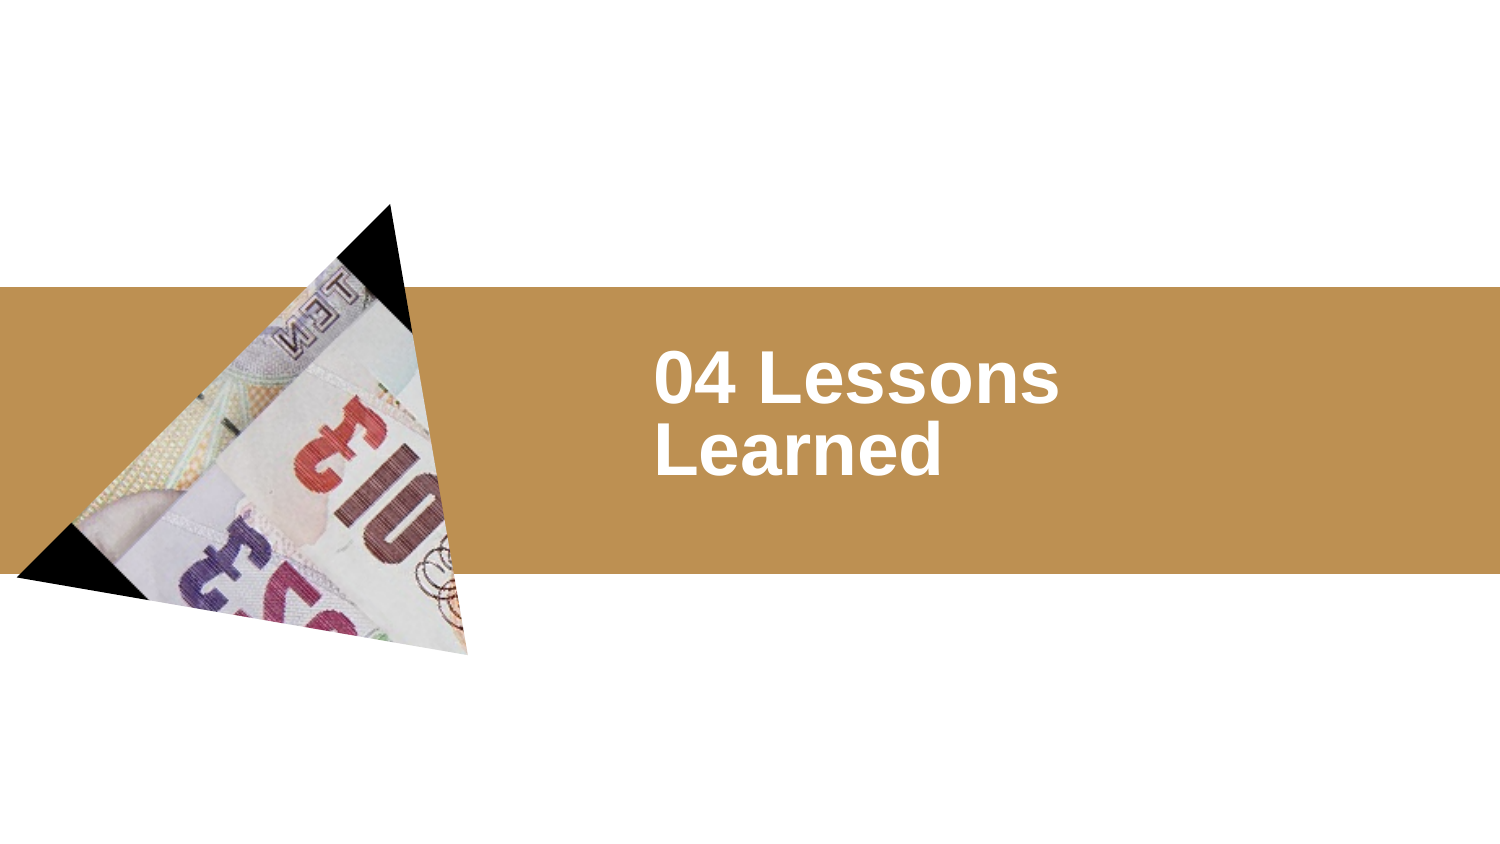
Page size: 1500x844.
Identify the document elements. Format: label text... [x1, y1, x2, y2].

text_box [405, 286, 1500, 575]
picture [54, 239, 600, 710]
text_box 04 Lessons Learned [637, 330, 1388, 506]
text_box [0, 286, 307, 575]
